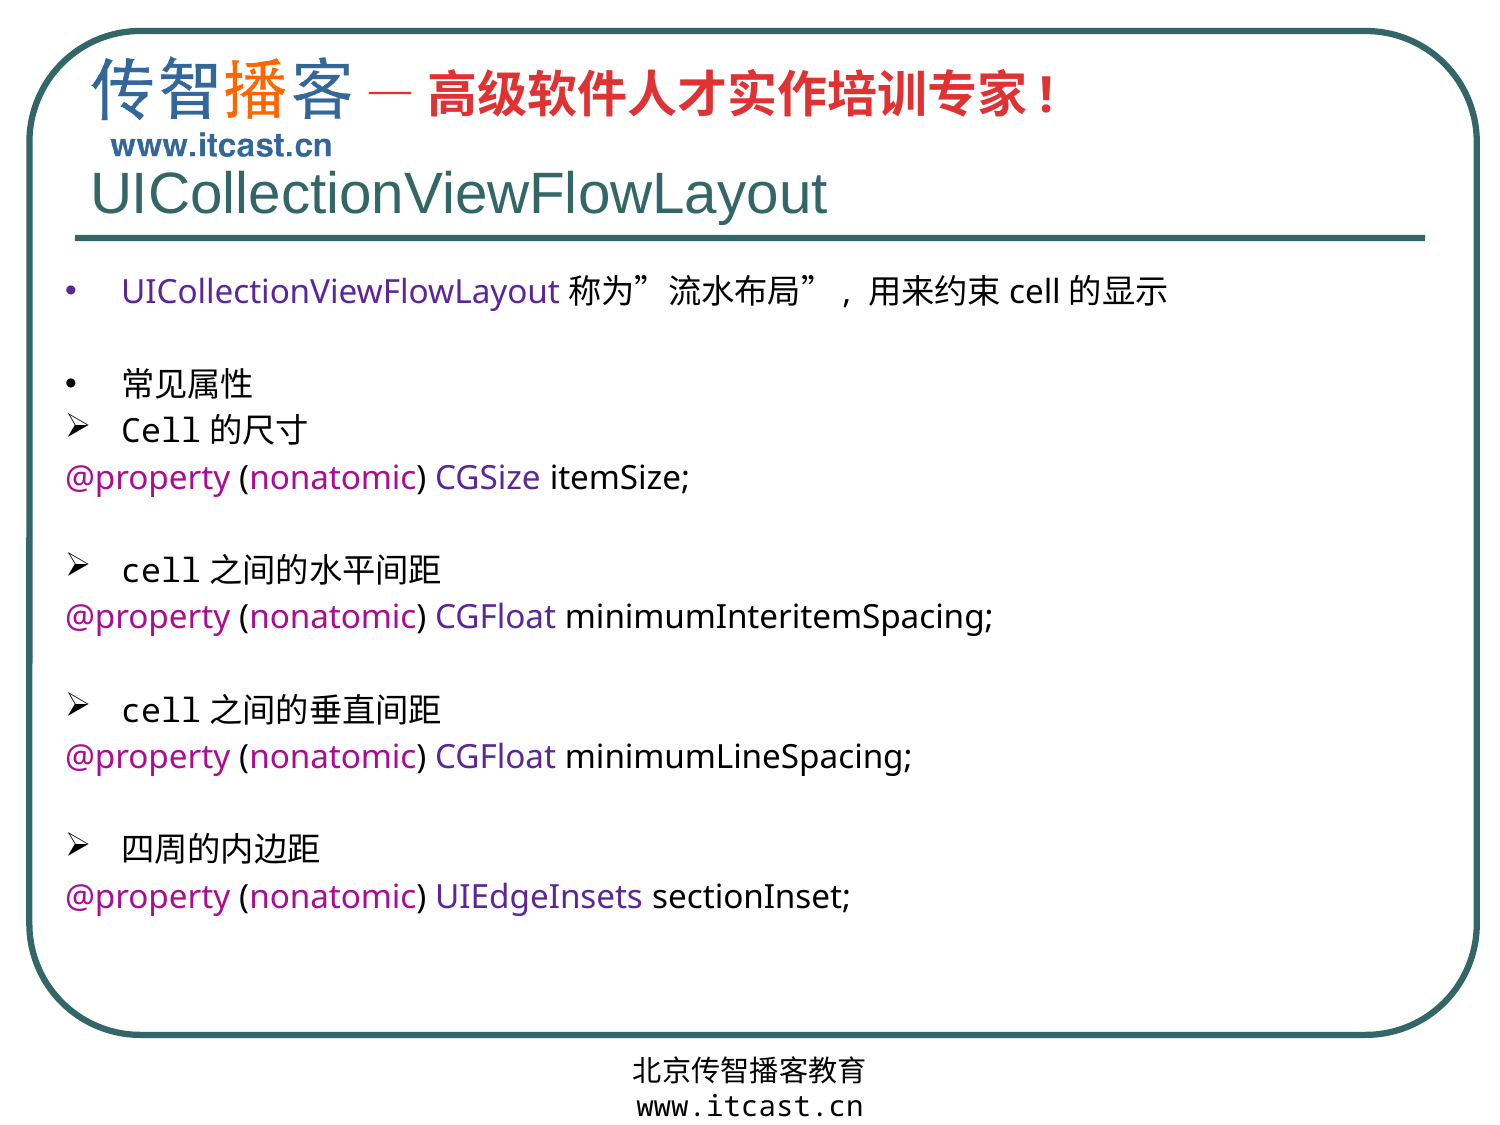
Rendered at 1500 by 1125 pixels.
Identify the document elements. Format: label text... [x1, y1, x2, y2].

list UICollectionViewFlowLayout称为”流水布局”, 用来约束cell的显示 常见属性 Cell的尺寸 @property (nonatomic) CGSize itemSize; cell之间的水平间距 @property (nonatomic) CGFloat minimumInteritemSpacing; cell之间的垂直间距 @property (nonatomic) CGFloat minimumLineSpacing; 四周的内边距 @property (nonatomic) UIEdgeInsets sectionInset; [50, 262, 1450, 1005]
title UICollectionViewFlowLayout [75, 45, 1425, 233]
